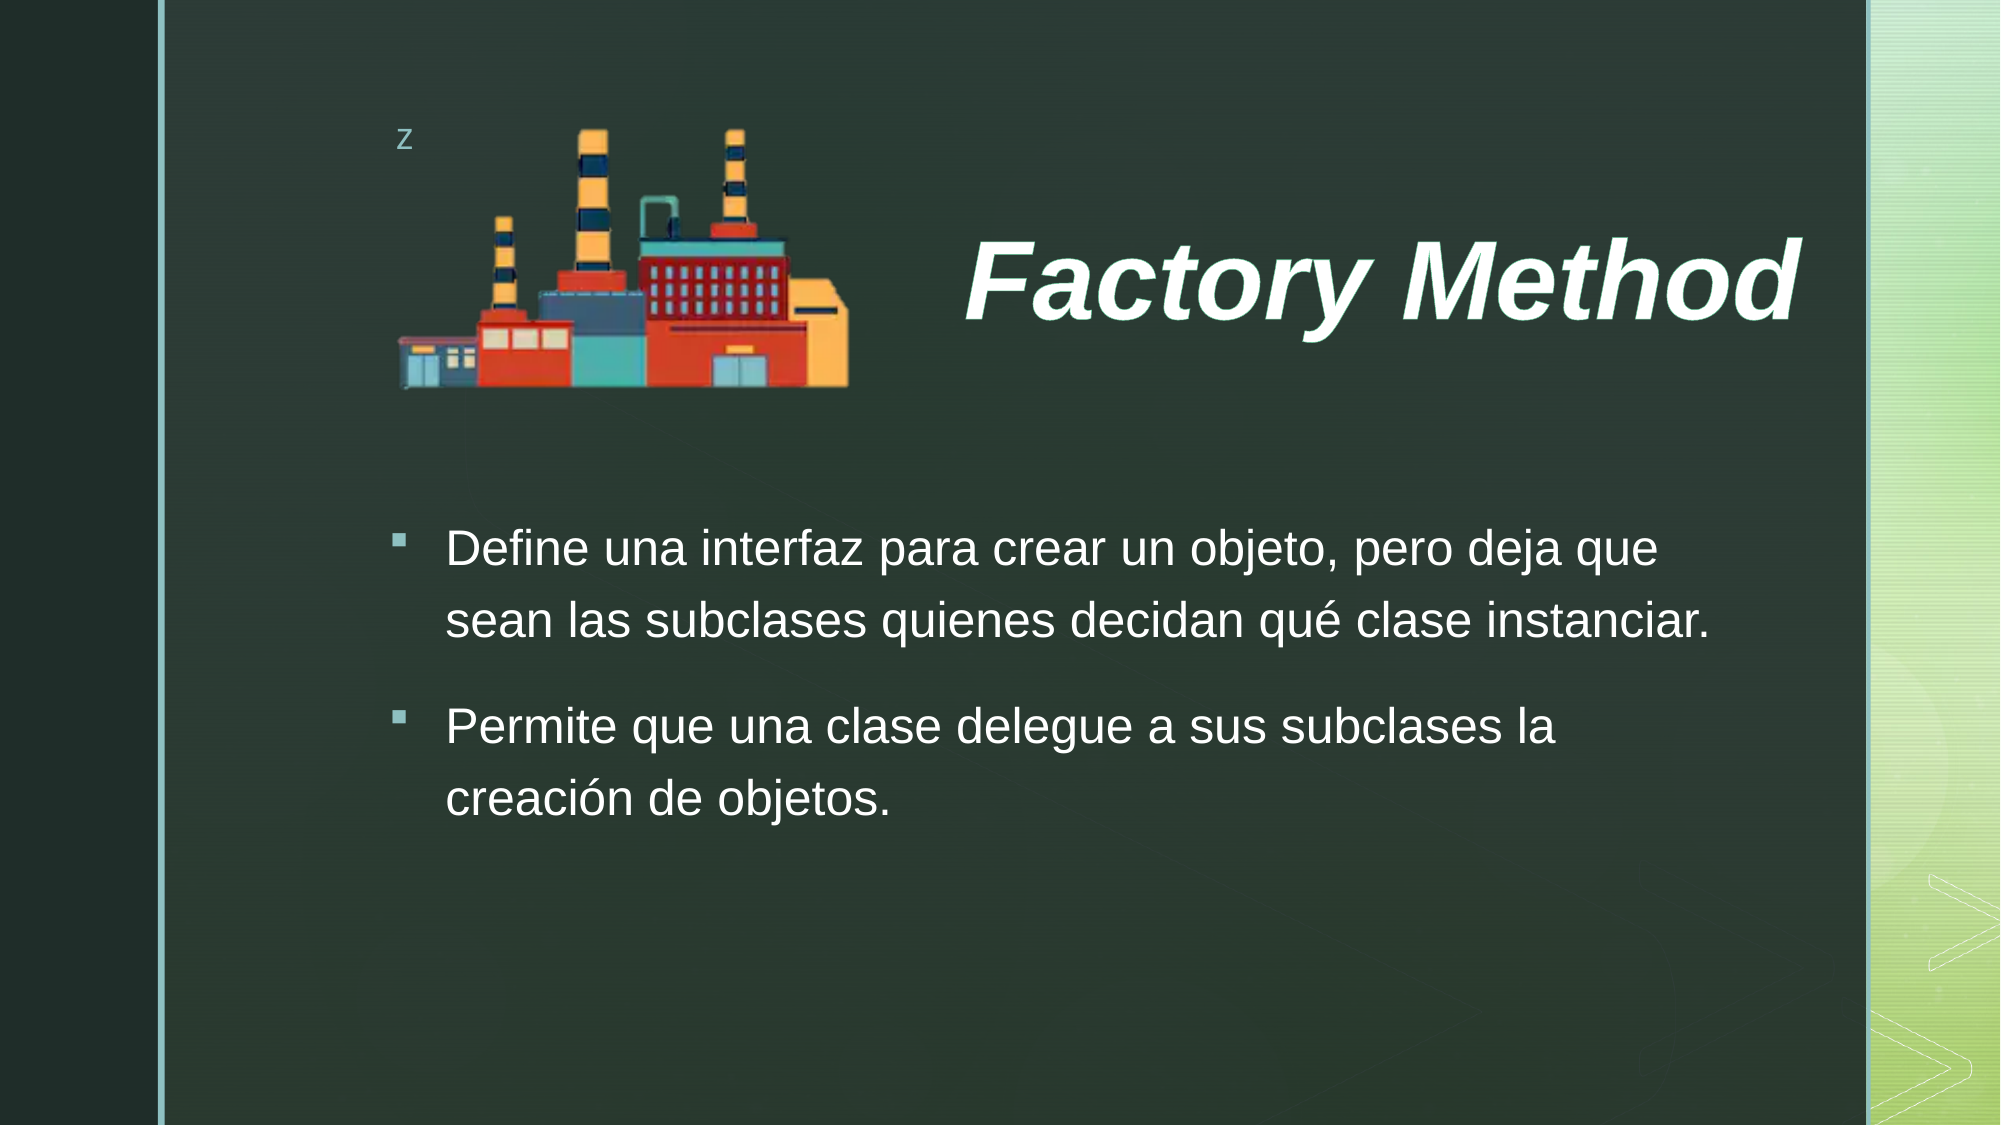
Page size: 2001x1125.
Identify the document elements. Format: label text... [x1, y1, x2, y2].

picture [351, 0, 890, 456]
list Define una interfaz para crear un objeto, pero deja que sean las subclases quienes decidan qué clase instanciar. Permite que una clase delegue a sus subclases la creación de objetos. [373, 336, 1734, 993]
title Factory Method [890, 214, 1817, 392]
picture [1871, 0, 2001, 1125]
